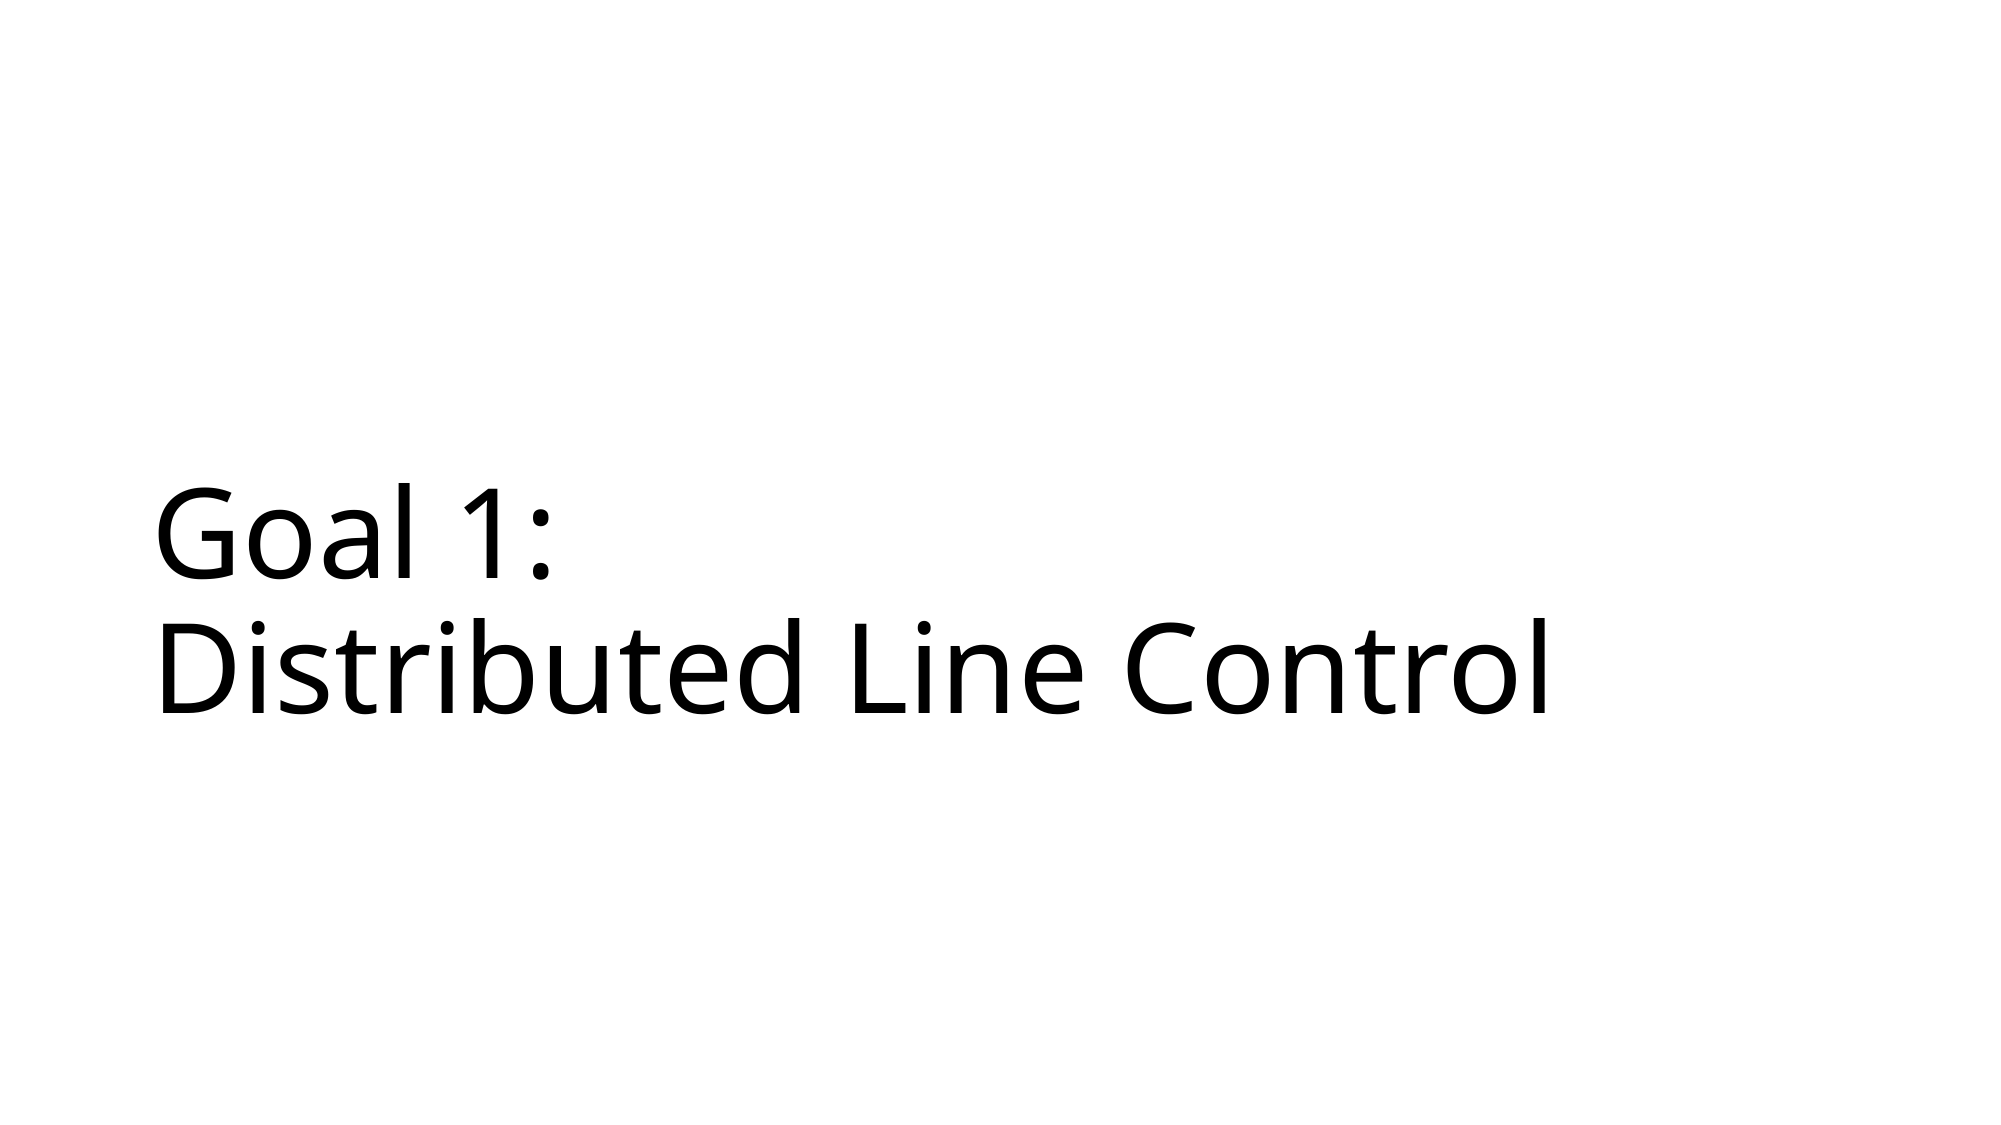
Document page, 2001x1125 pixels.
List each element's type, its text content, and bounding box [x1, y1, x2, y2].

title Goal 1: Distributed Line Control [136, 280, 1862, 749]
